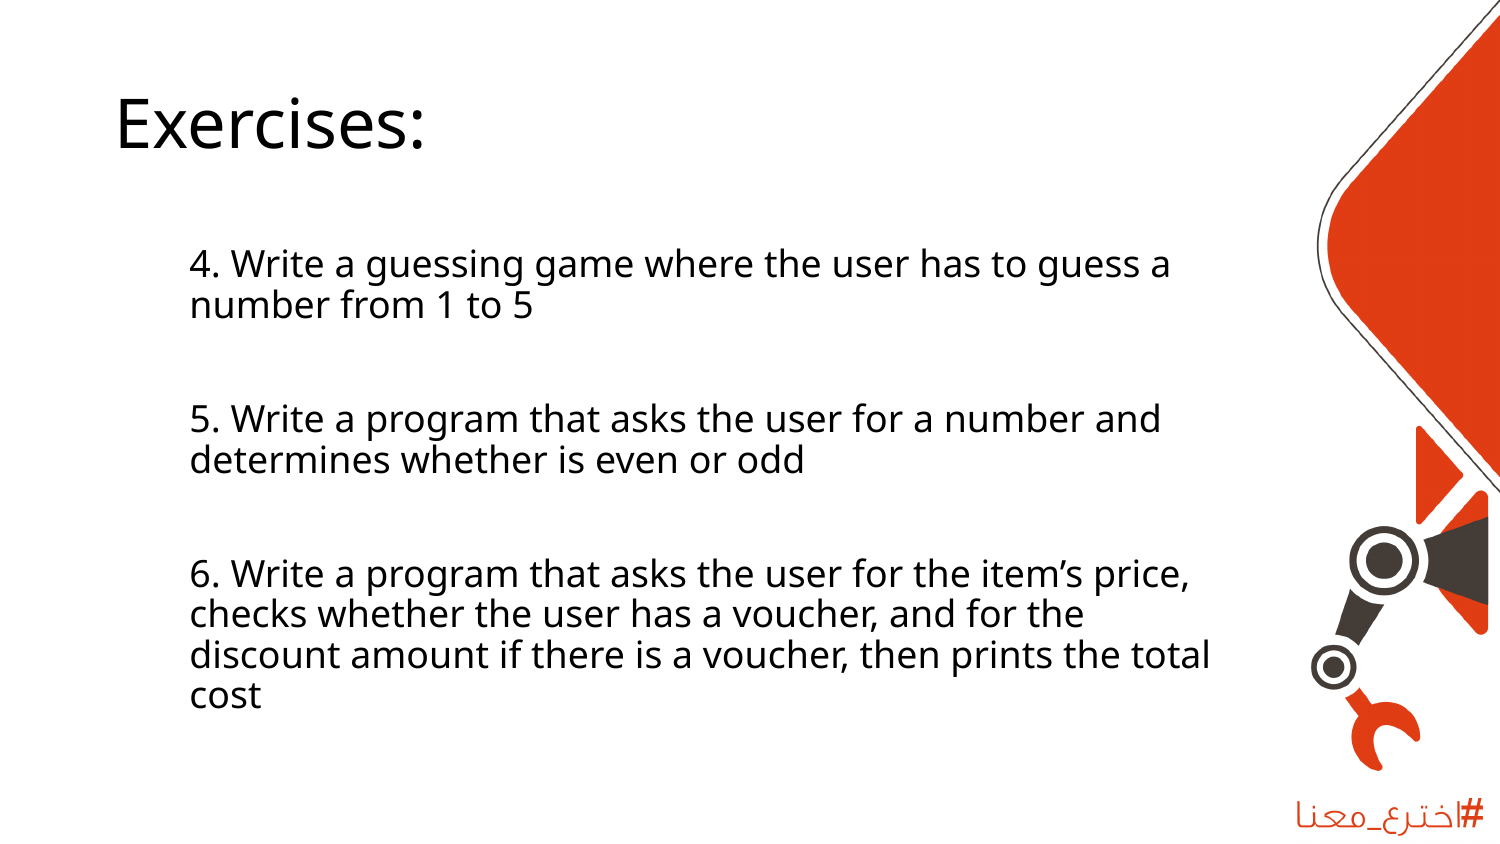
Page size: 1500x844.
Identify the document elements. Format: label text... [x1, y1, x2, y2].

list 4. Write a guessing game where the user has to guess a number from 1 to 5 5. Write a program that asks the user for a number and determines whether is even or odd 6. Write a program that asks the user for the item’s price, checks whether the user has a voucher, and for the discount amount if there is a voucher, then prints the total cost [103, 240, 1258, 769]
title Exercises: [103, 44, 1258, 208]
picture [1293, 0, 1500, 844]
